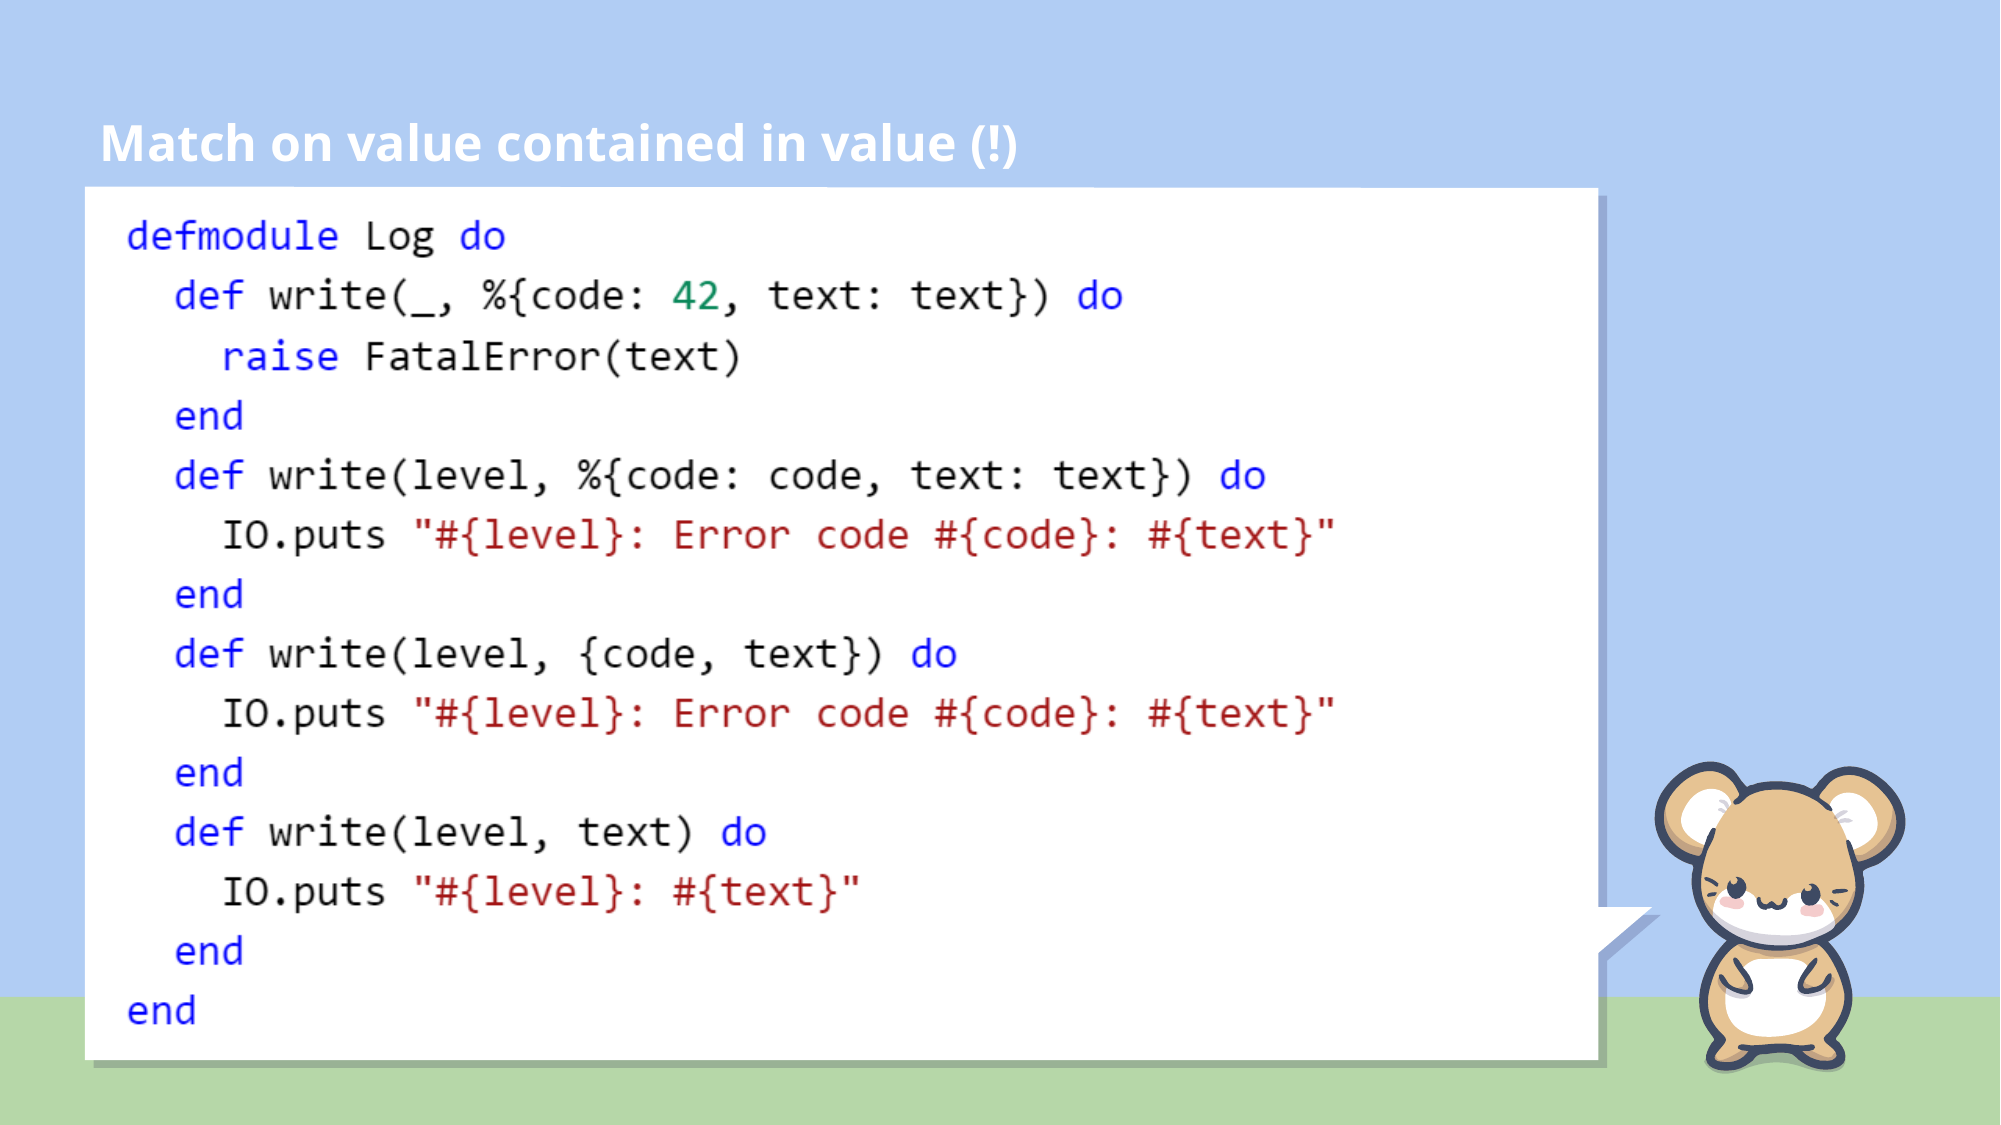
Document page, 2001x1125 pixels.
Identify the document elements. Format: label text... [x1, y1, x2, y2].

picture [120, 214, 1356, 1048]
title Match on value contained in value (!) [84, 0, 1600, 187]
